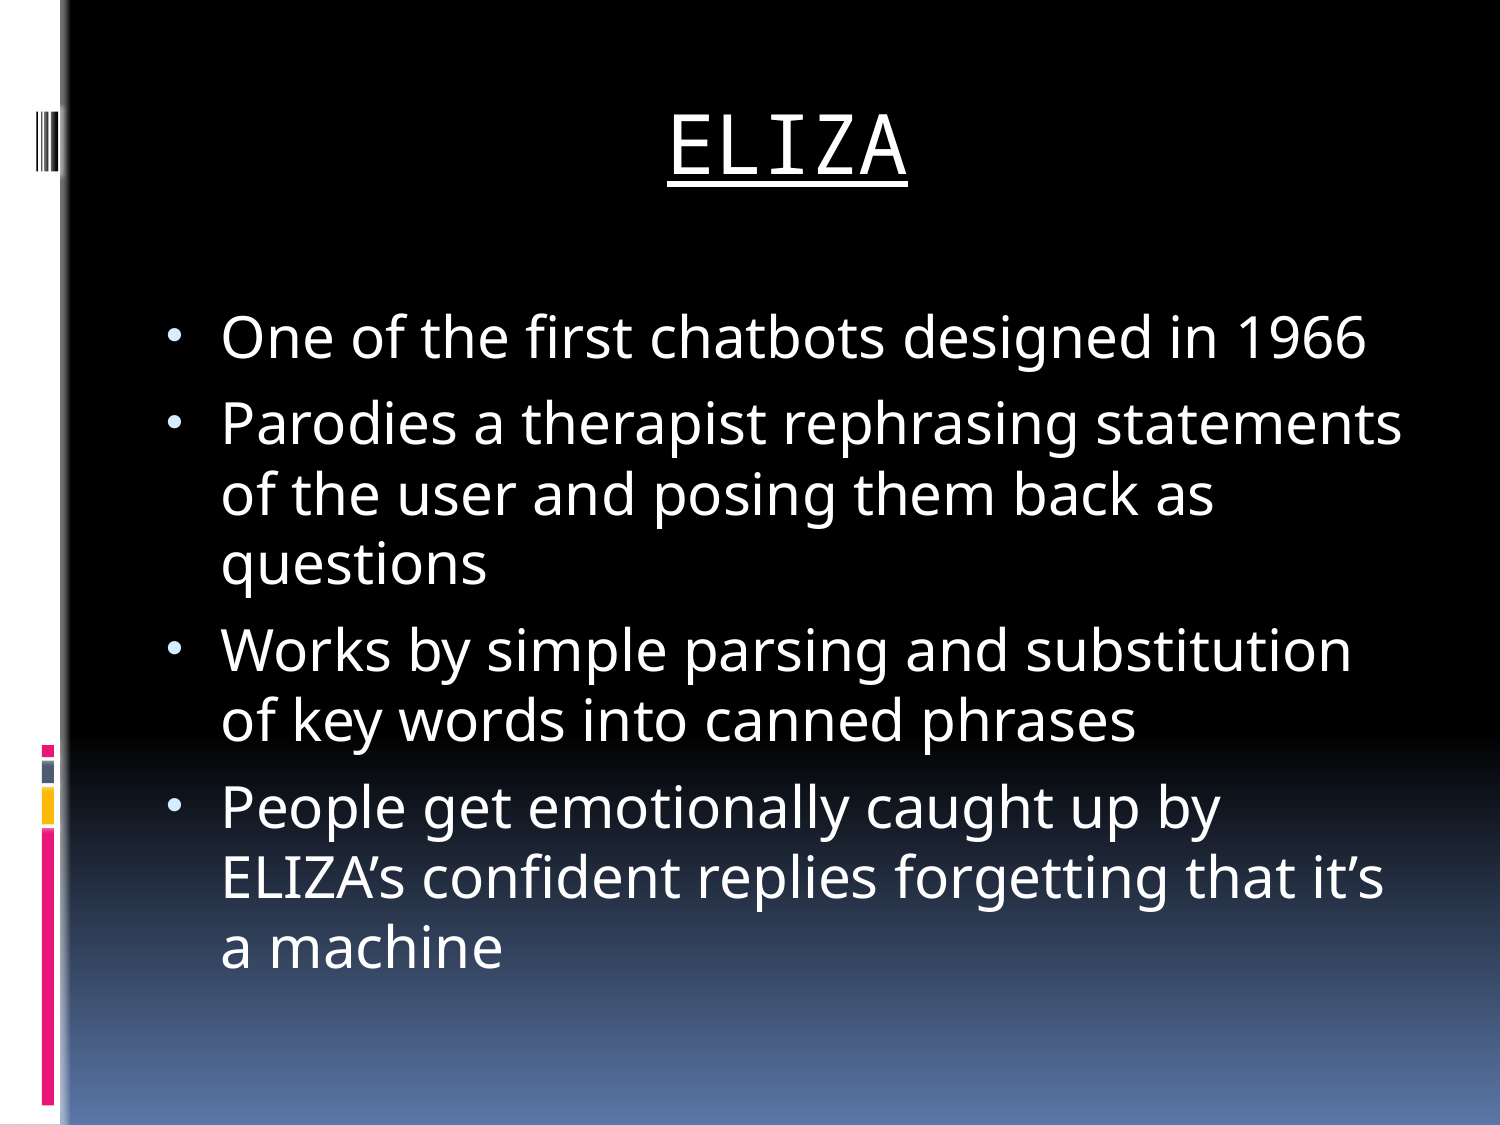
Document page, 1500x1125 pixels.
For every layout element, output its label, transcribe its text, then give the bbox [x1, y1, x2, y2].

list One of the first chatbots designed in 1966 Parodies a therapist rephrasing statements of the user and posing them back as questions Works by simple parsing and substitution of key words into canned phrases People get emotionally caught up by ELIZA’s confident replies forgetting that it’s a machine [150, 292, 1425, 1043]
title ELIZA [150, 83, 1425, 234]
